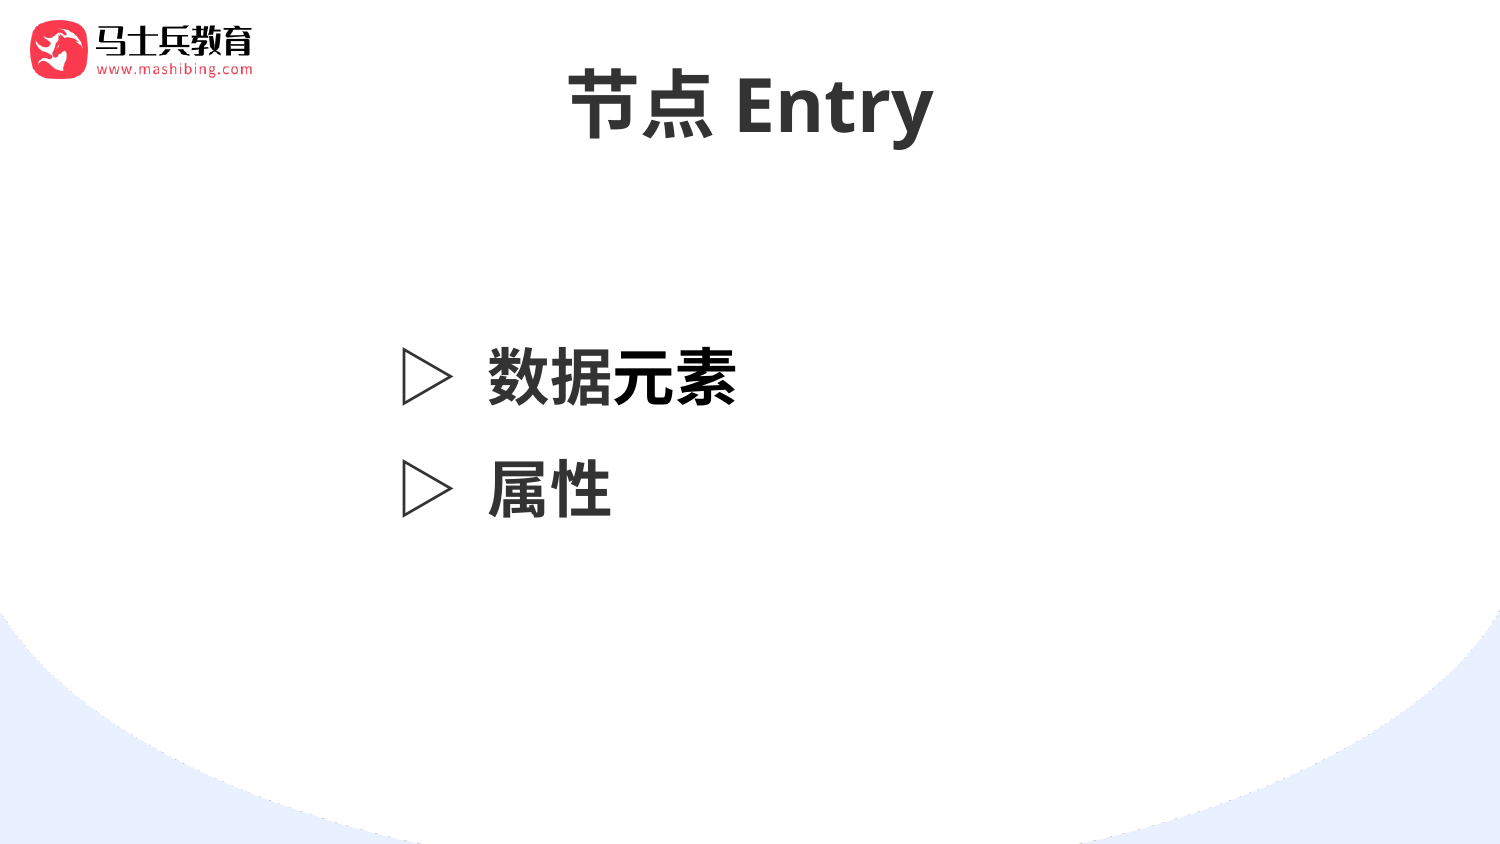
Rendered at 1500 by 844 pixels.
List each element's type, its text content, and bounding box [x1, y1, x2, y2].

picture [0, 610, 1500, 844]
text_box ▷ 数据元素 ▷ 属性 [381, 206, 1276, 610]
text_box 节点Entry [285, 33, 1215, 171]
picture [30, 20, 252, 79]
